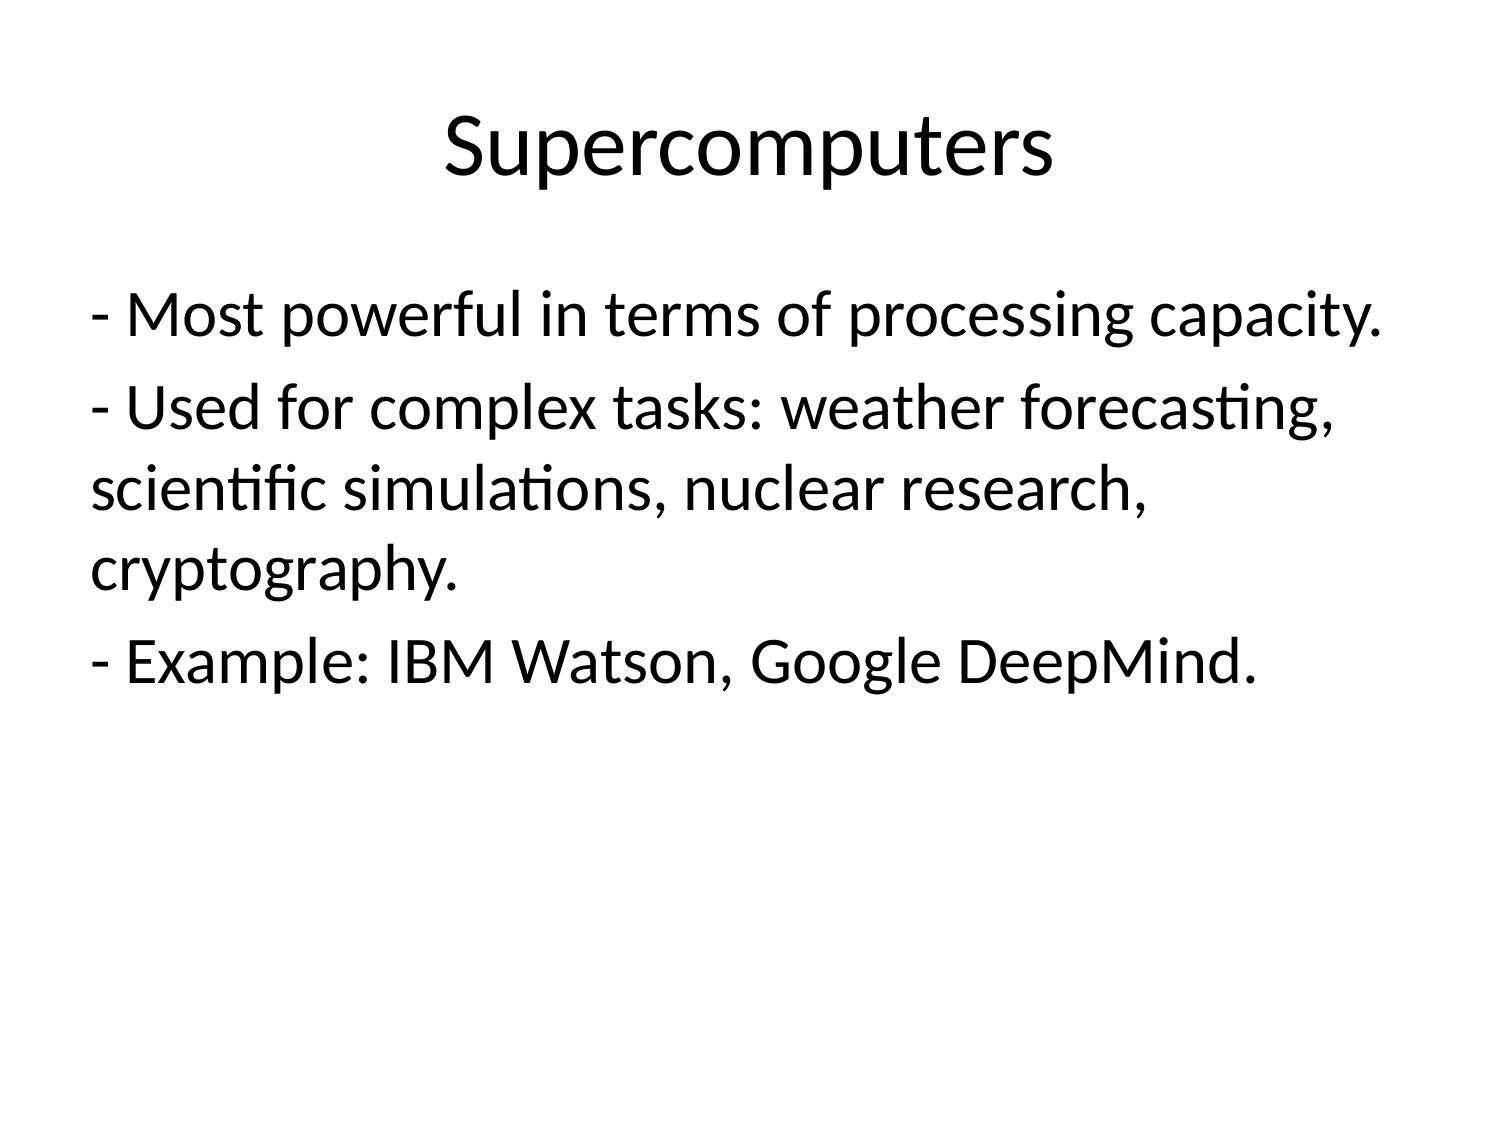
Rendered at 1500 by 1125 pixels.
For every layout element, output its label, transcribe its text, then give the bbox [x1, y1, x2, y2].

list - Most powerful in terms of processing capacity. - Used for complex tasks: weather forecasting, scientific simulations, nuclear research, cryptography. - Example: IBM Watson, Google DeepMind. [75, 262, 1425, 1005]
title Supercomputers [75, 45, 1425, 233]
